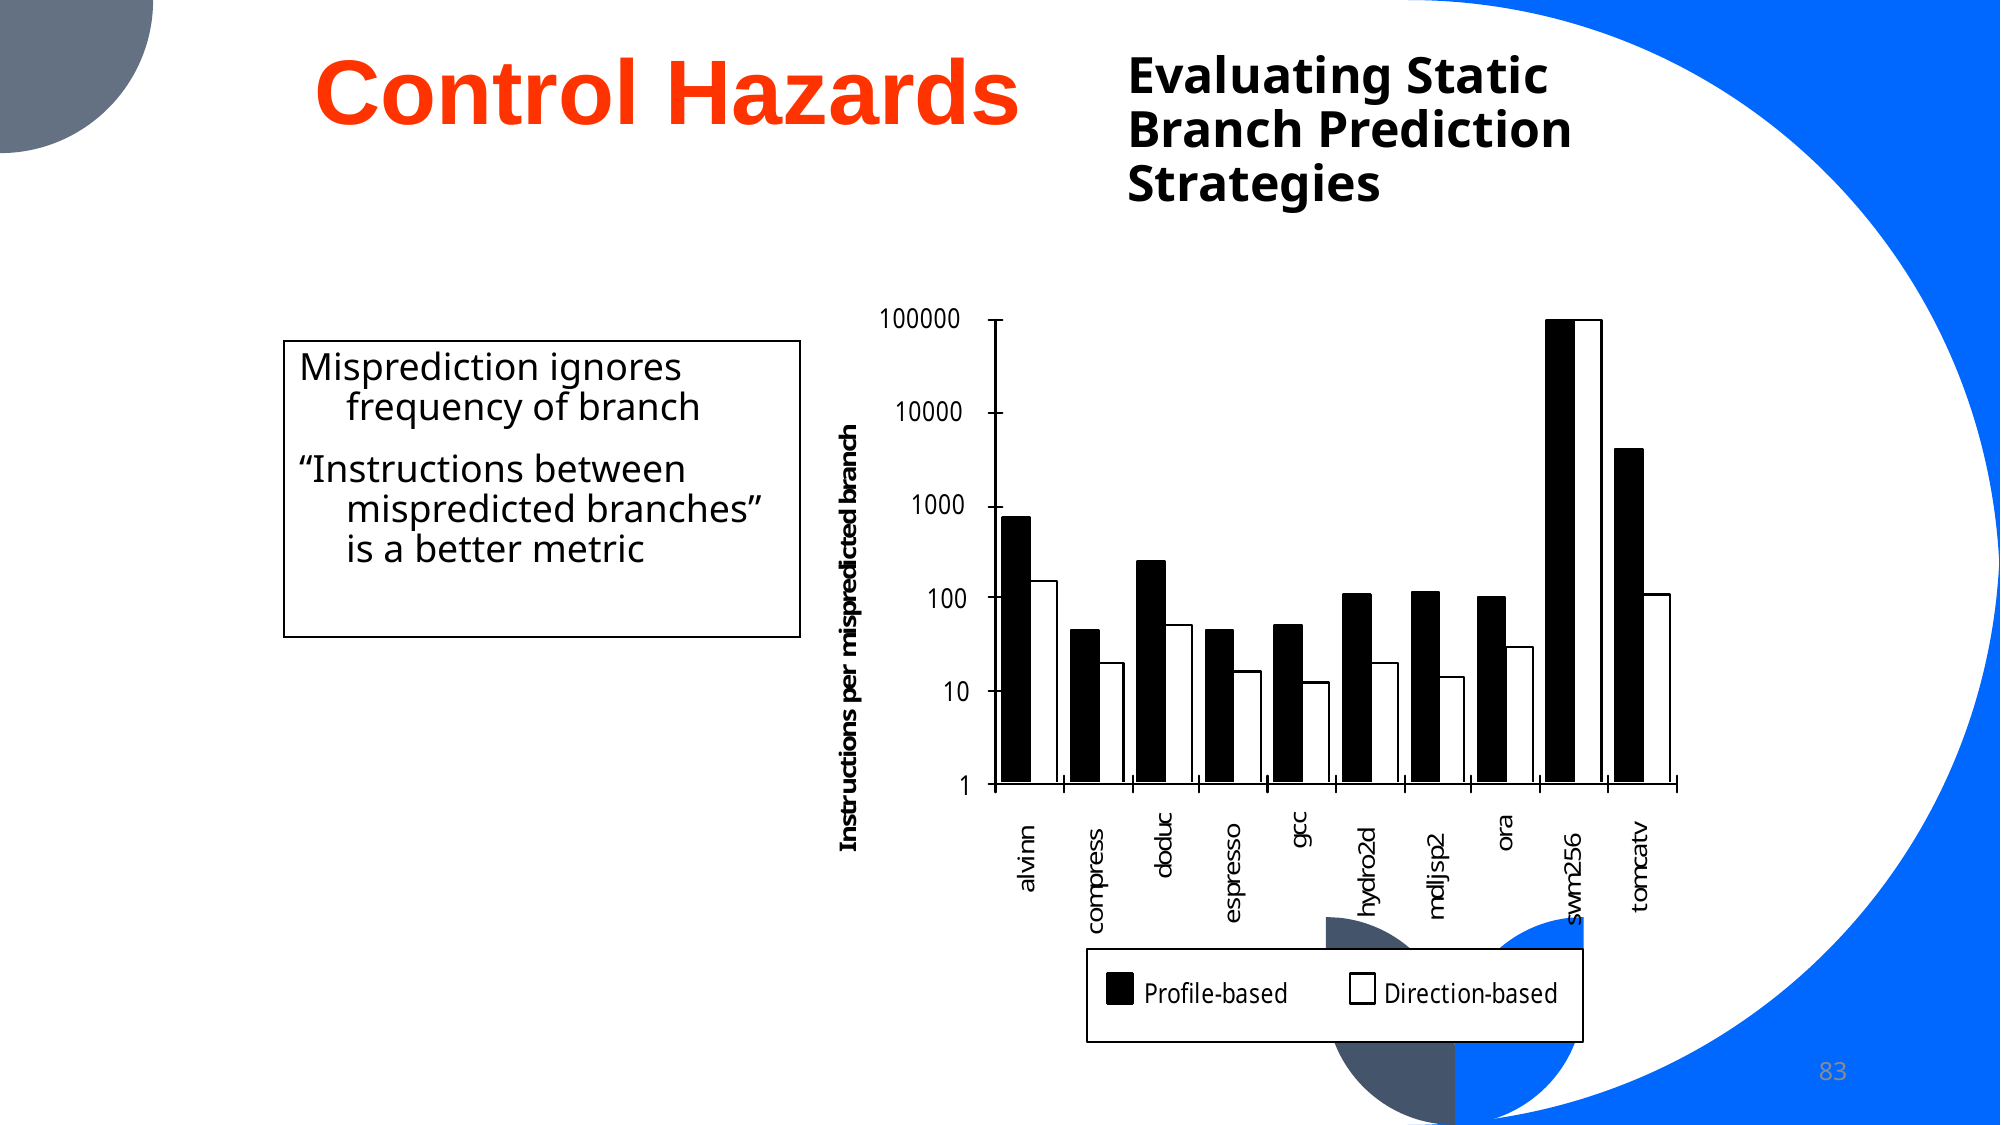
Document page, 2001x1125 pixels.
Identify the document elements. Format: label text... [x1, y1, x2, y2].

text_box Control Hazards [274, 24, 1038, 150]
list Misprediction ignores frequency of branch “Instructions between mispredicted branches” is a better metric [284, 340, 794, 638]
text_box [794, 237, 1721, 1075]
title Evaluating Static Branch Prediction Strategies [1112, 37, 1700, 225]
slide_number 83 [1412, 1042, 1863, 1103]
